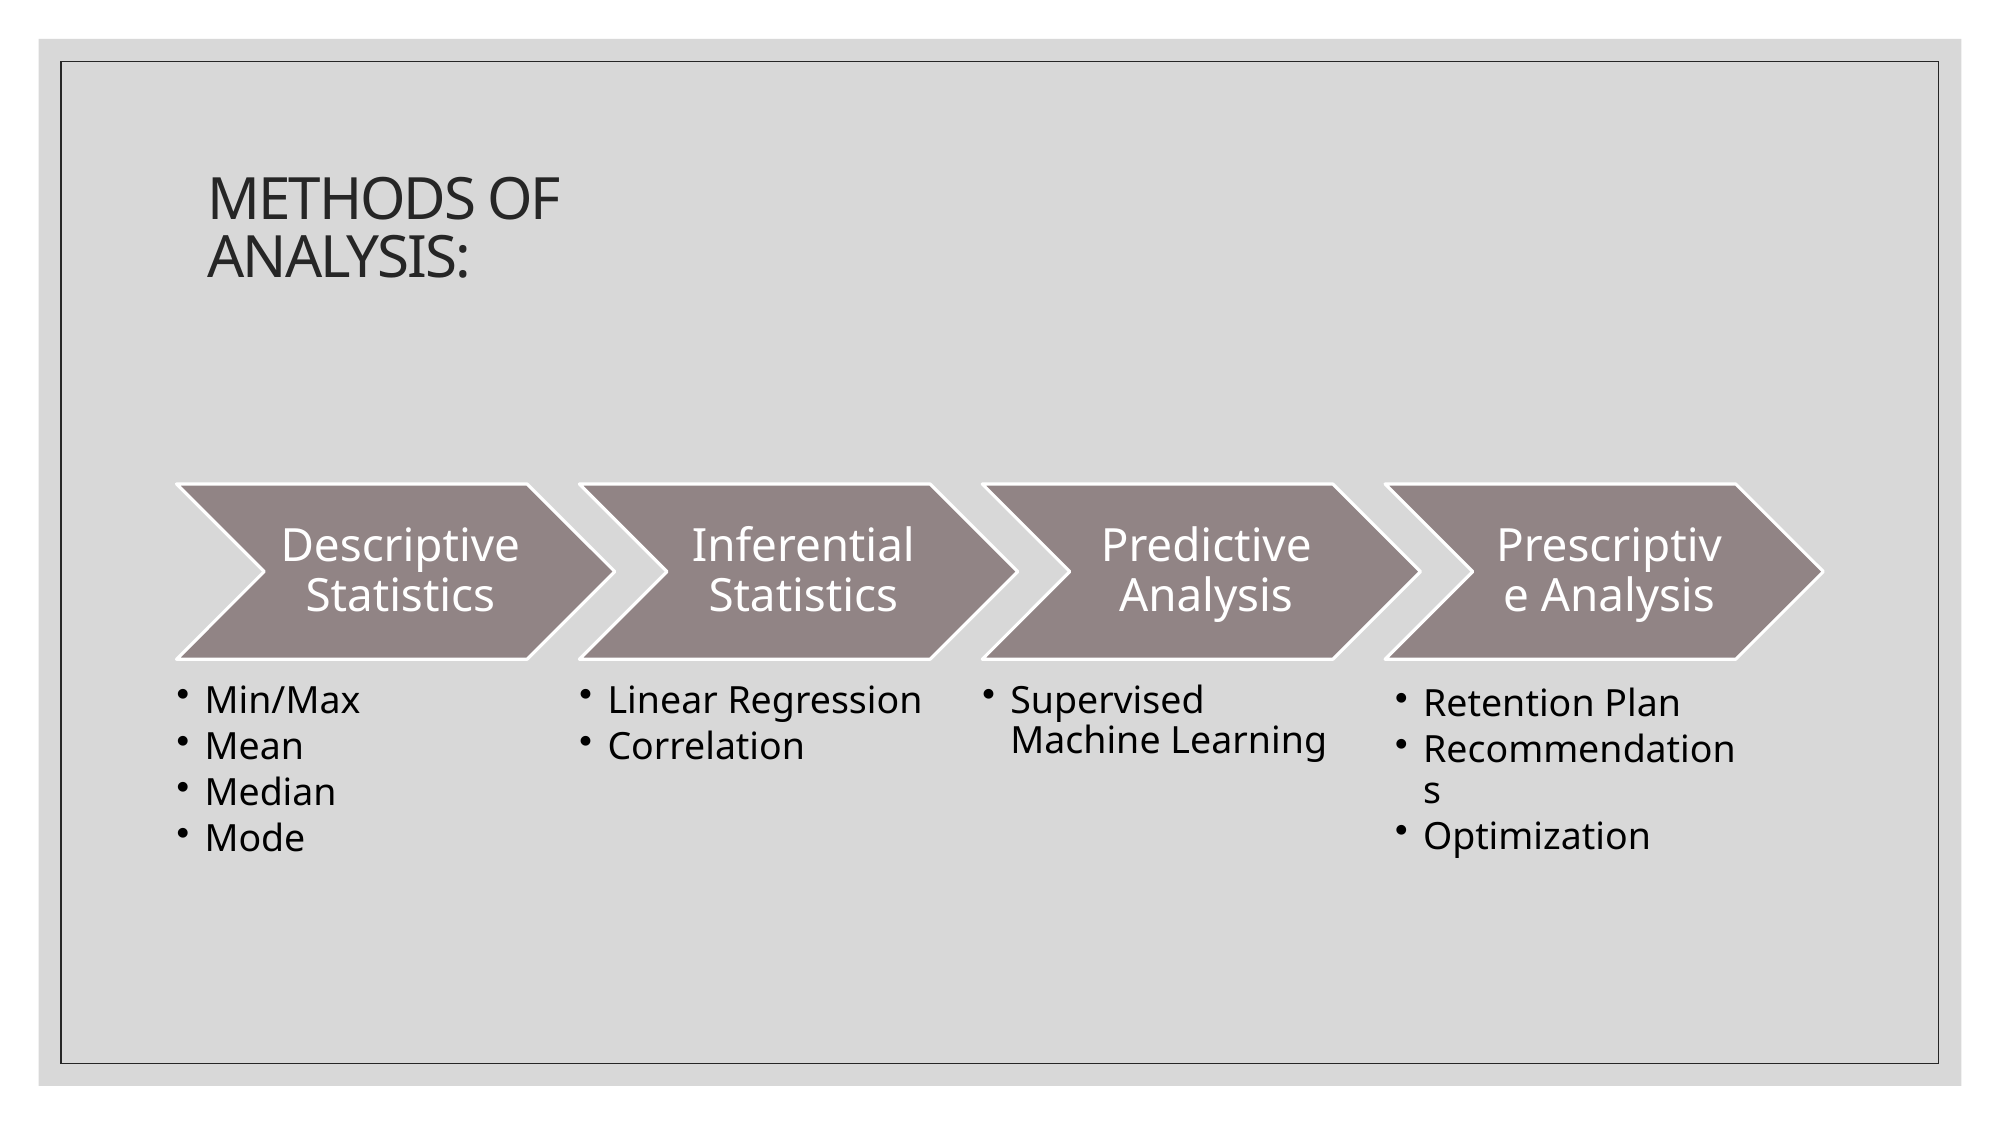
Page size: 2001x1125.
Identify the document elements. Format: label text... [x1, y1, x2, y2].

text_box Methods of Analysis: [192, 170, 796, 291]
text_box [174, 378, 1825, 991]
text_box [824, 460, 1746, 889]
